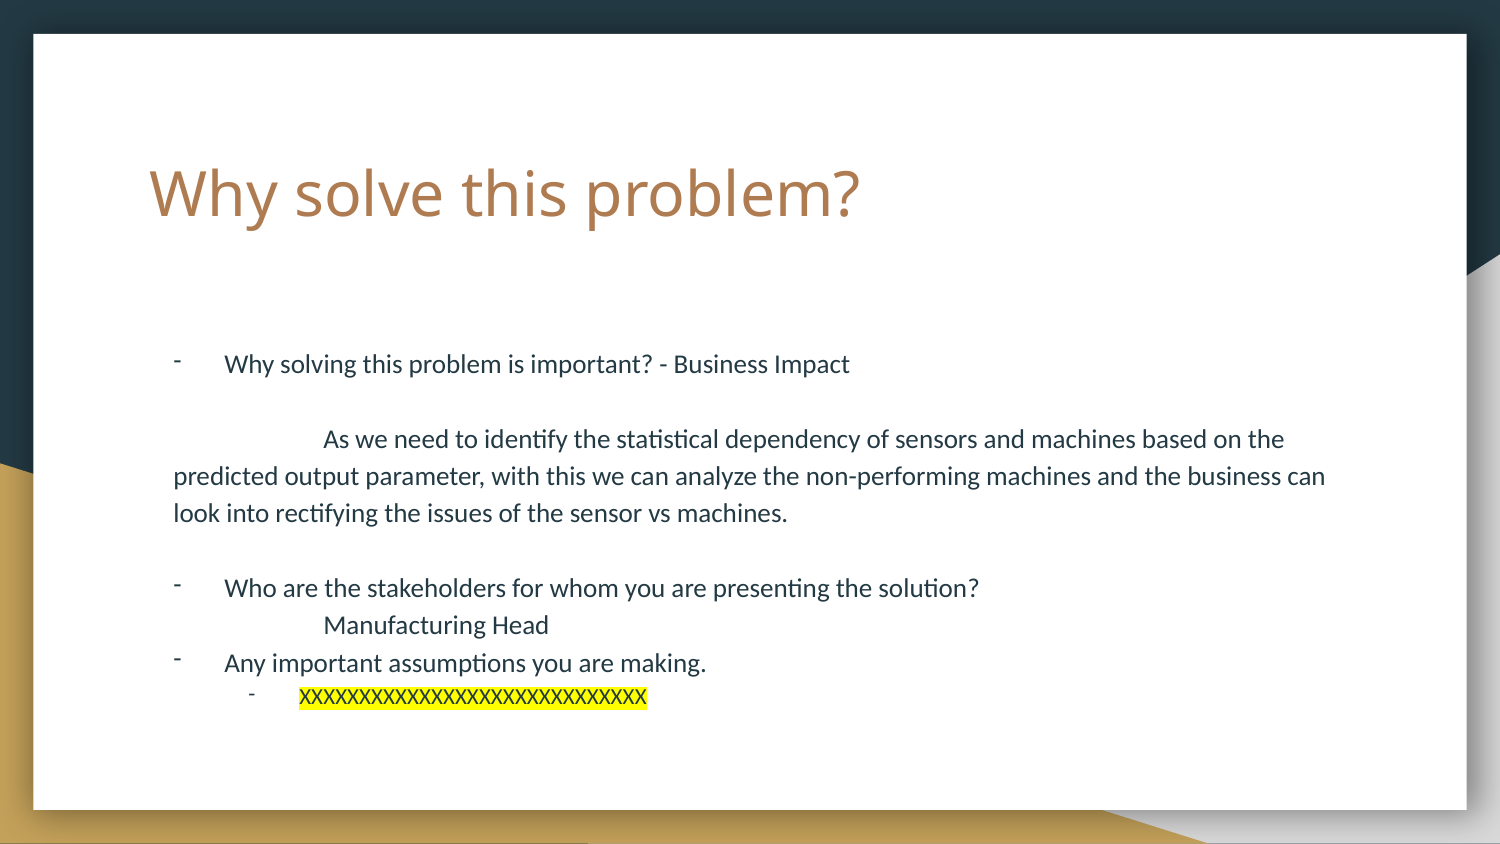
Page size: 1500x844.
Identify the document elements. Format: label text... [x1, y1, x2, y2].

list Why solving this problem is important? - Business Impact As we need to identify the statistical dependency of sensors and machines based on the predicted output parameter, with this we can analyze the non-performing machines and the business can look into rectifying the issues of the sensor vs machines. Who are the stakeholders for whom you are presenting the solution? Manufacturing Head Any important assumptions you are making. XXXXXXXXXXXXXXXXXXXXXXXXXXXXX [134, 326, 1366, 729]
title Why solve this problem? [134, 138, 1366, 296]
